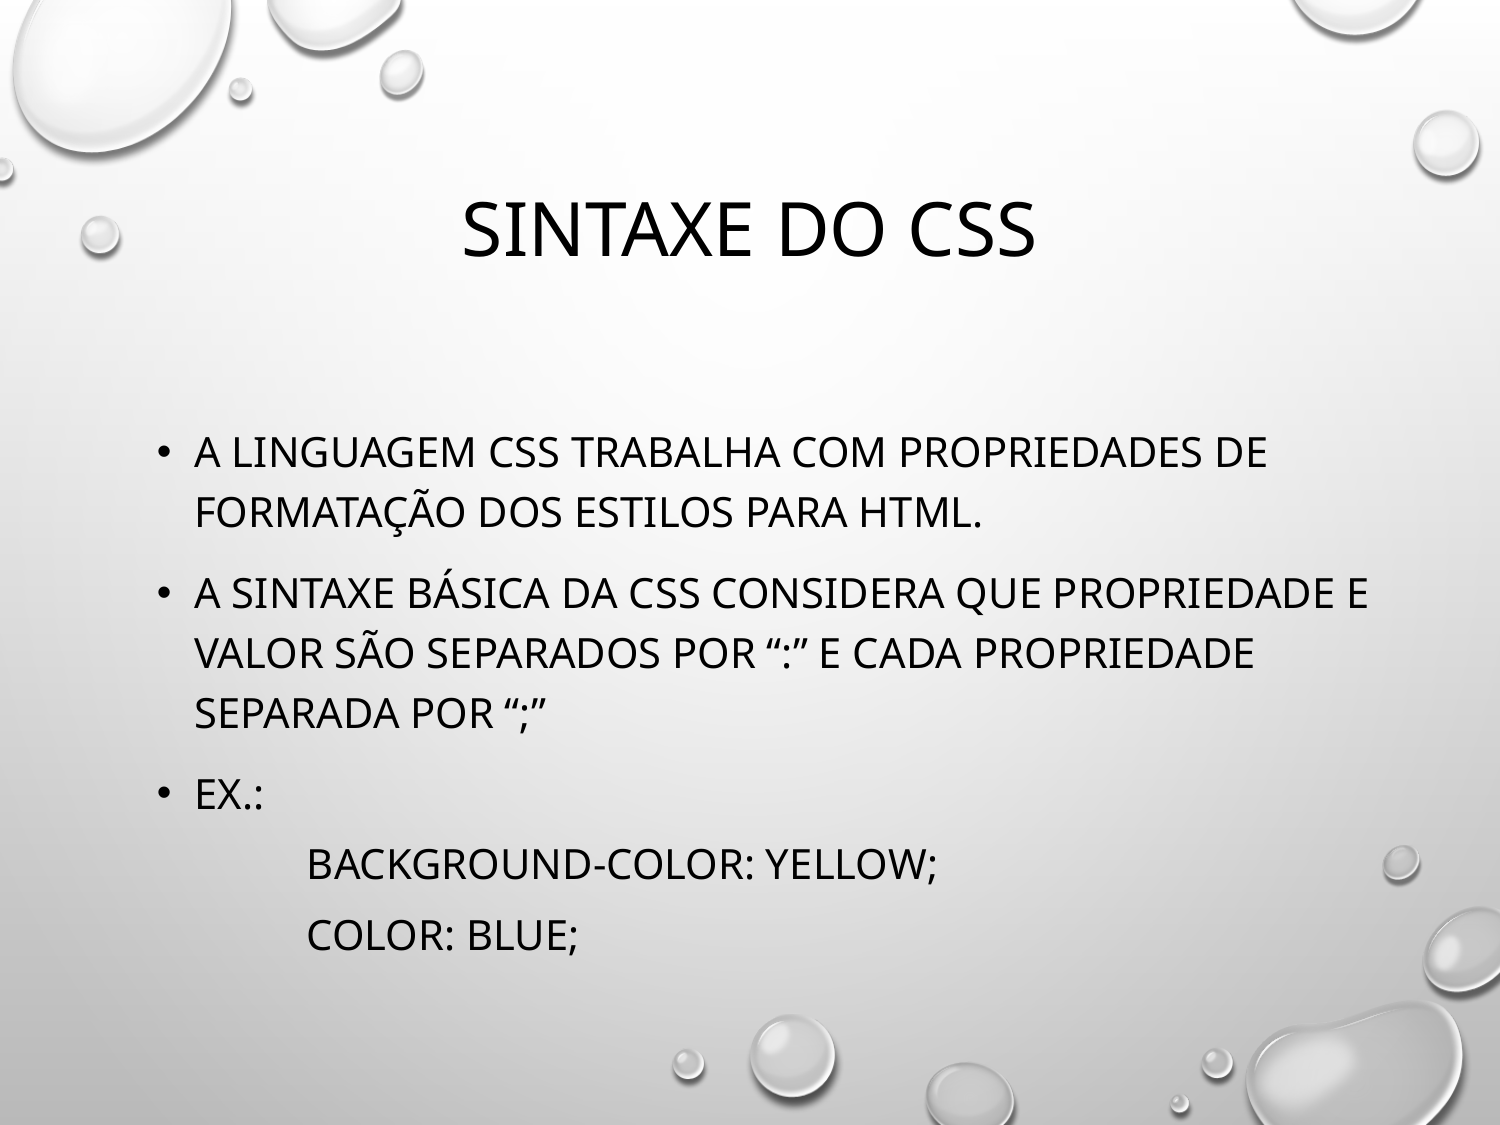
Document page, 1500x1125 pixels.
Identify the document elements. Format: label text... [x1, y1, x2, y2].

list A linguagem CSS trabalha com propriedades de formatação dos estilos para HTML. A sintaxe básica da CSS considera que Propriedade e valor são separados por “:” e cada propriedade separada por “;” Ex.: background-color: yellow; color: blue; [141, 408, 1412, 988]
picture [0, 0, 1500, 1125]
title Sintaxe do CSS [112, 101, 1388, 364]
